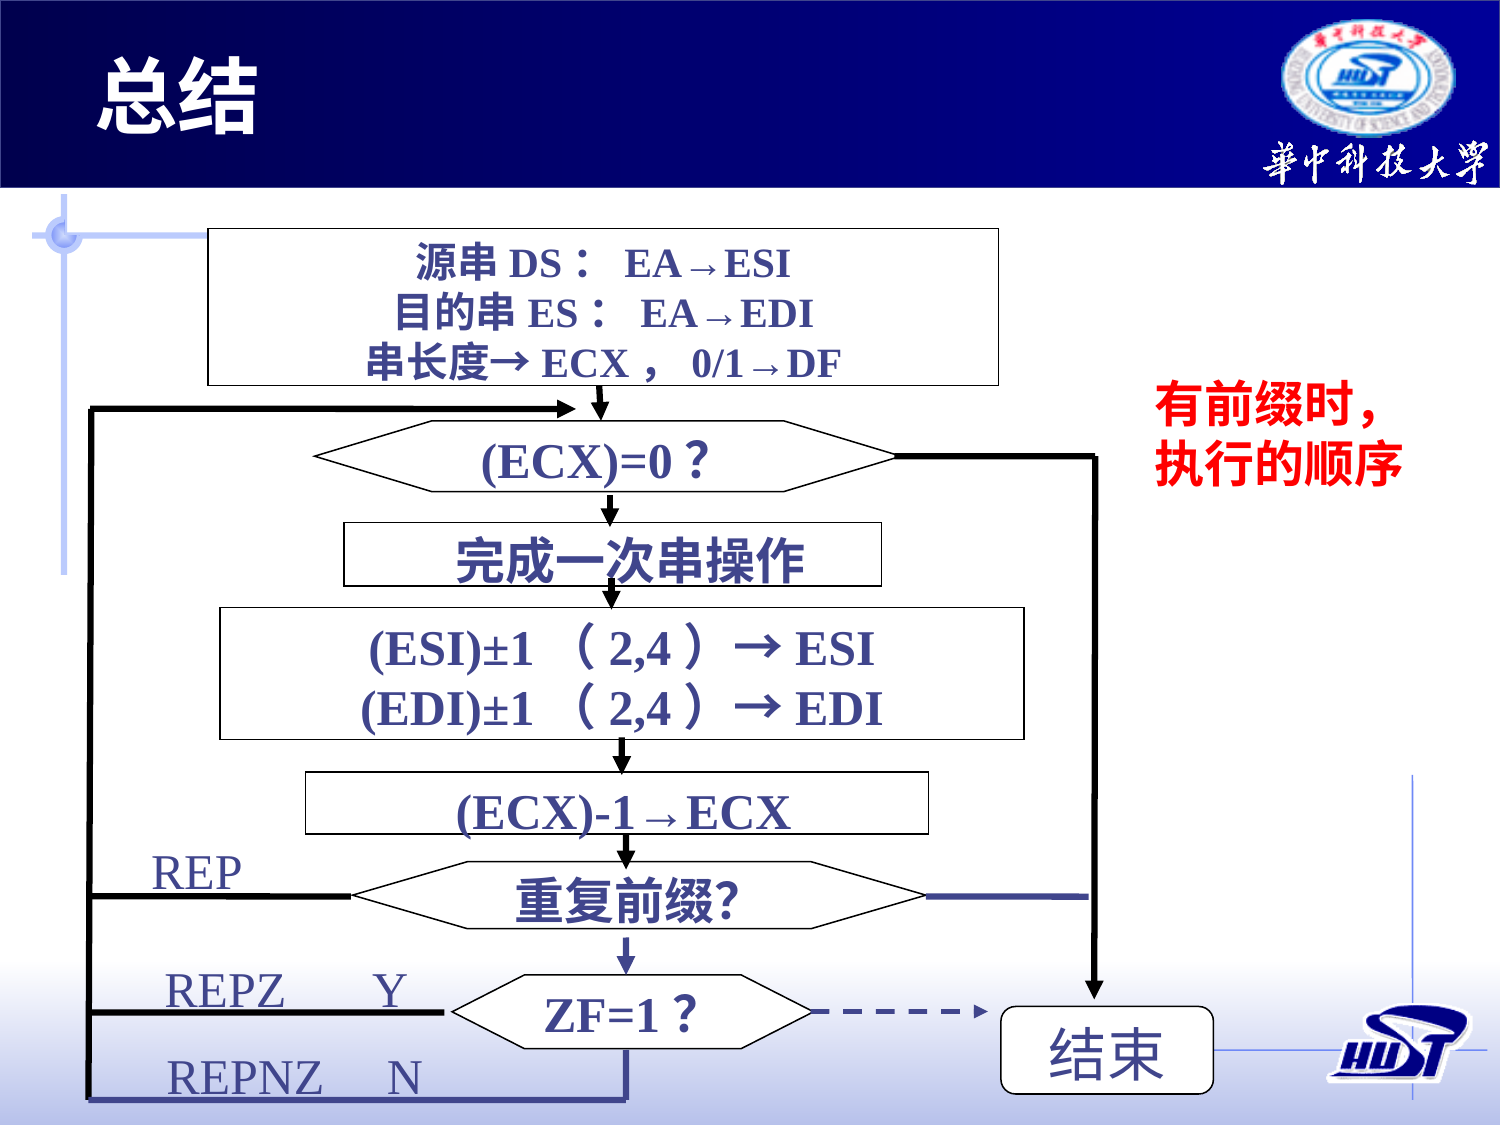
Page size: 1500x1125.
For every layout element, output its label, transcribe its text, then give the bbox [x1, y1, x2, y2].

text_box 重复前缀？ [352, 861, 926, 929]
text_box 有前缀时，执行的顺序 [1139, 365, 1442, 501]
text_box [975, 1005, 988, 1018]
text_box (ECX)-1→ECX [305, 772, 929, 835]
text_box ZF=1？ [452, 974, 814, 1049]
text_box [619, 937, 633, 976]
text_box 总结 [79, 37, 576, 152]
text_box [1088, 457, 1101, 1000]
text_box [603, 495, 617, 528]
text_box [619, 833, 633, 870]
text_box REPZ Y [149, 949, 424, 1025]
text_box REP [136, 831, 258, 907]
text_box 源串DS：EA→ESI 目的串ES：EA→EDI 串长度→ECX，0/1→DF [208, 228, 999, 386]
text_box [615, 737, 629, 775]
text_box 结束 [1000, 1006, 1214, 1094]
picture [1281, 19, 1456, 138]
text_box (ECX)=0？ [314, 420, 901, 492]
text_box [605, 577, 618, 610]
text_box REPNZ N [151, 1037, 438, 1113]
text_box 完成一次串操作 [344, 522, 882, 587]
text_box (ESI)±1（2,4）→ESI (EDI)±1（2,4）→EDI [220, 607, 1024, 740]
picture [1262, 140, 1488, 185]
text_box [90, 402, 576, 416]
text_box [594, 385, 607, 421]
